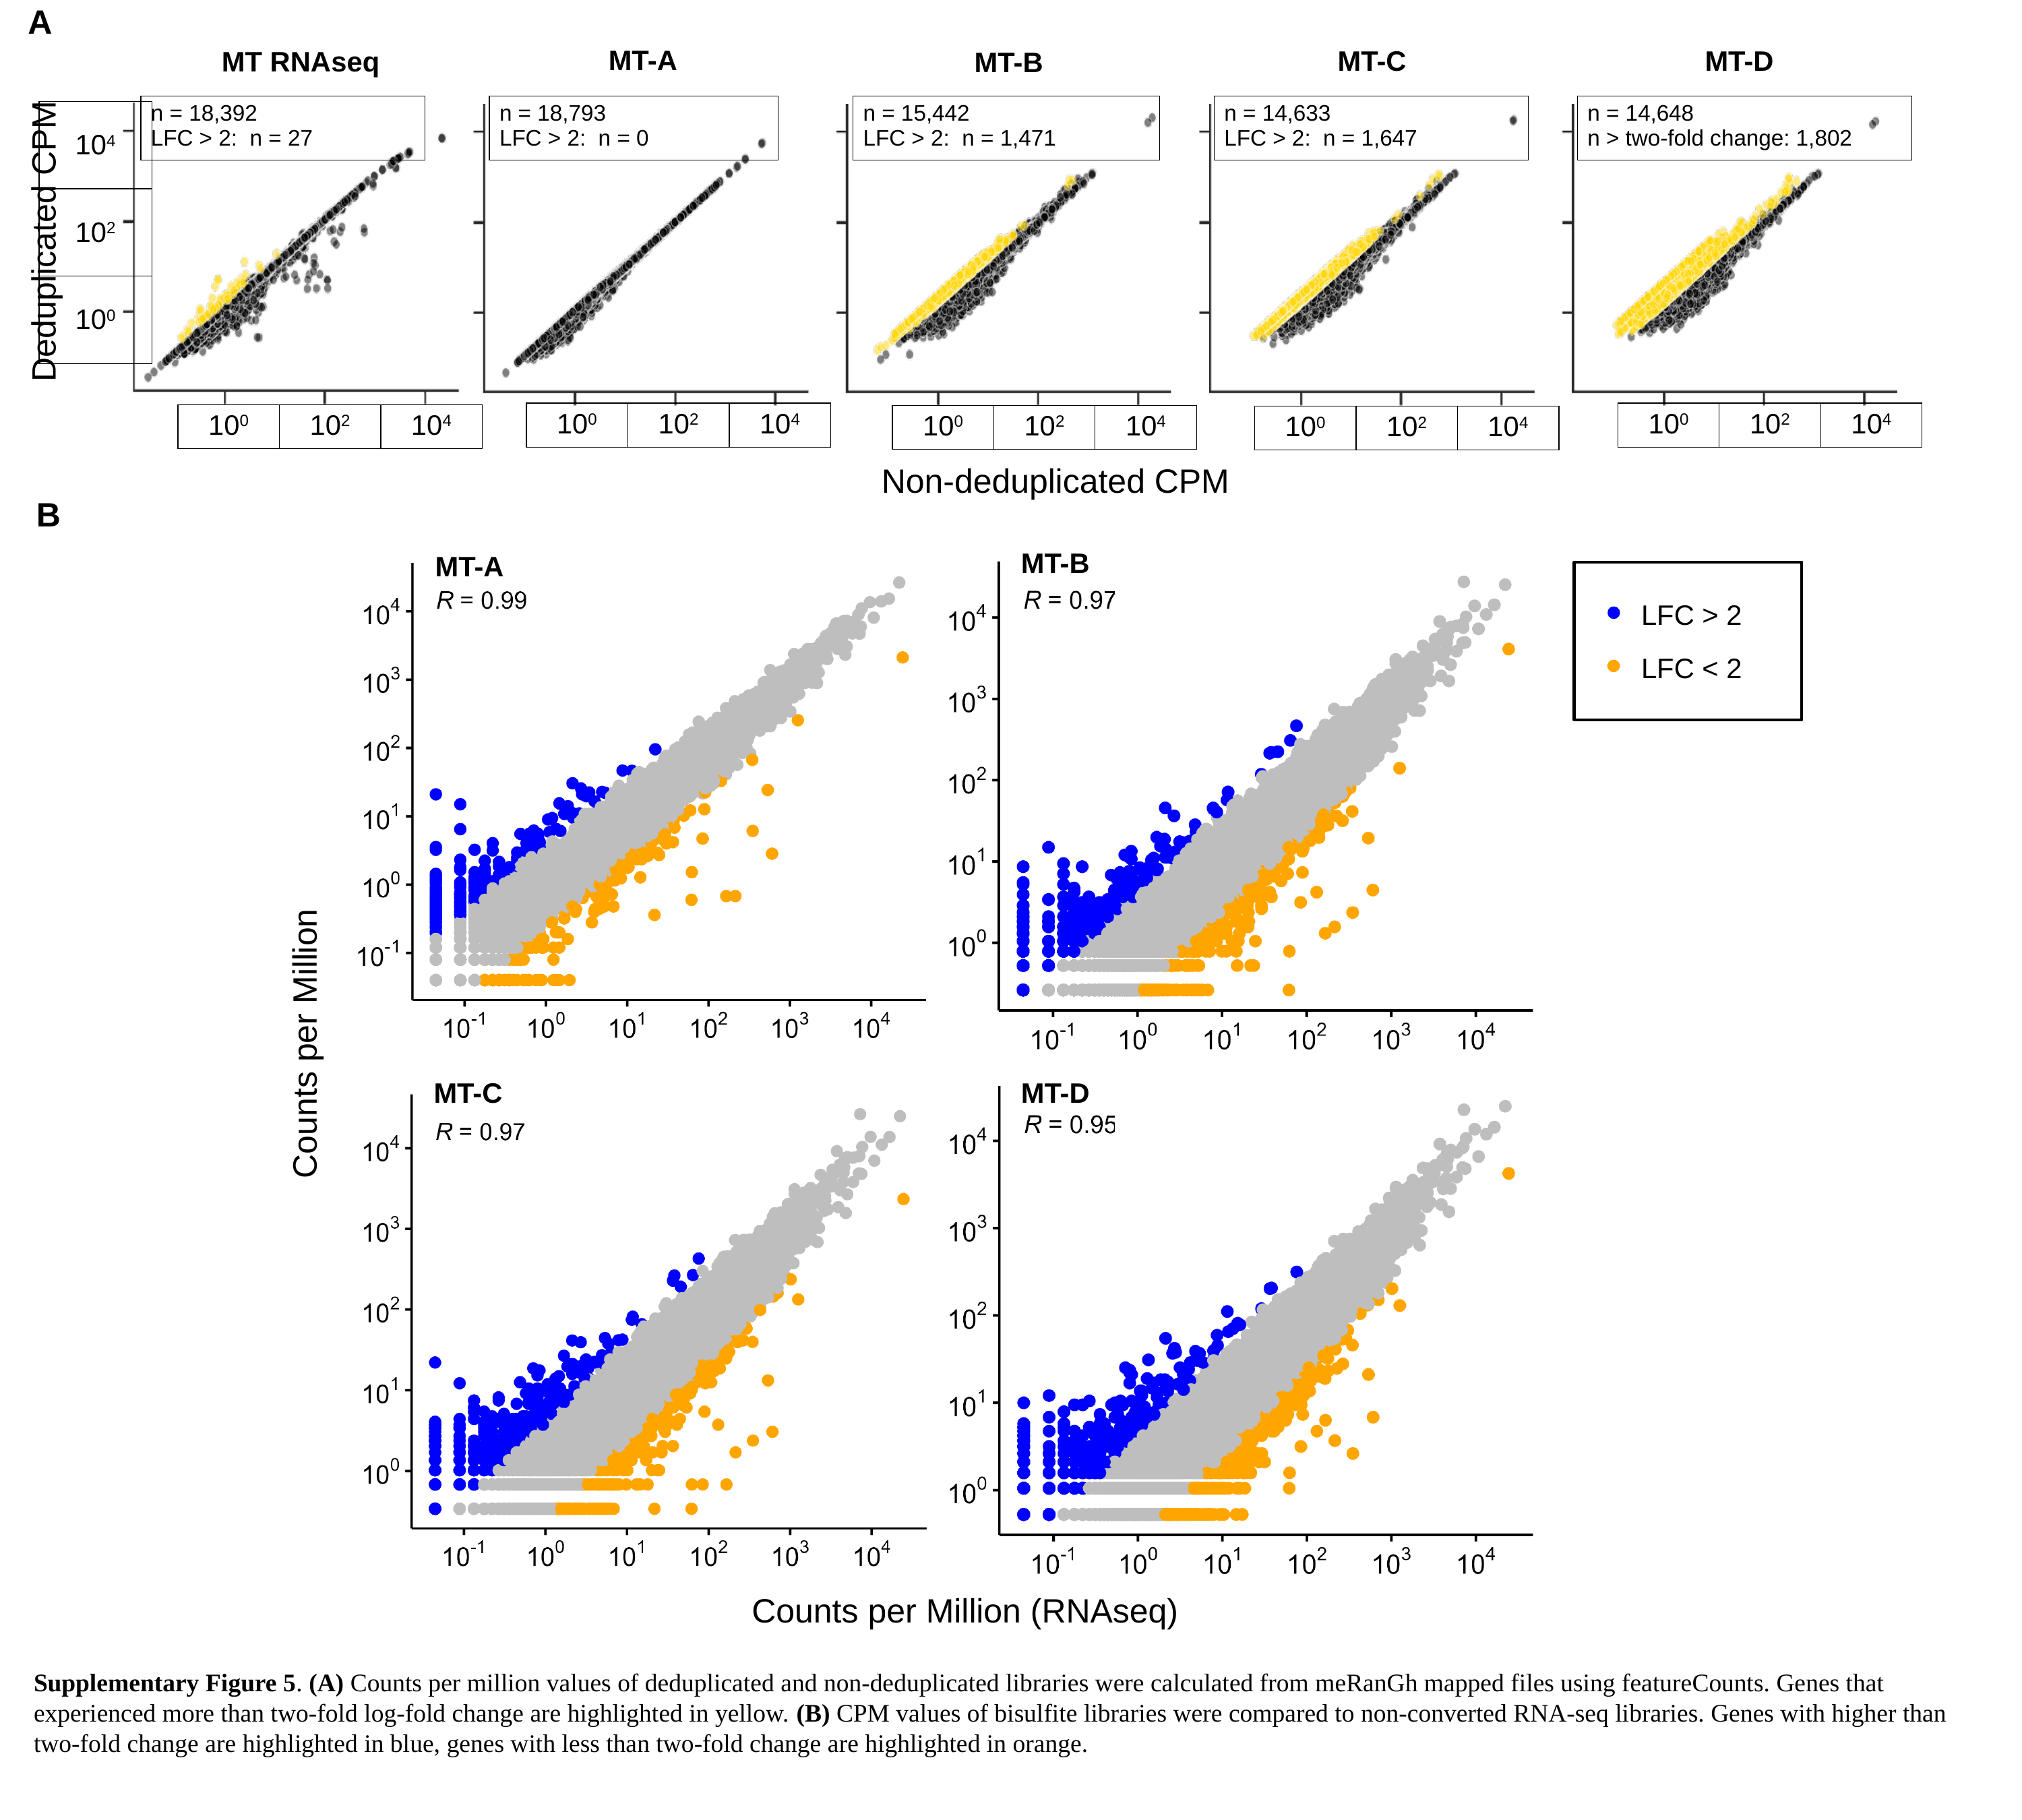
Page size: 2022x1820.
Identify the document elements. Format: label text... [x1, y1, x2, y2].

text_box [1010, 1070, 1260, 1156]
table_header 100 [1255, 417, 1355, 450]
table_header 104 [1821, 411, 1922, 447]
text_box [105, 102, 1916, 409]
table_header n = 18,392 LFC > 2: n = 27 [142, 96, 425, 101]
picture [361, 1077, 1546, 1577]
text_box MT-C [1320, 30, 1423, 89]
table_header 100 [179, 417, 279, 448]
table_header 104 [730, 417, 830, 447]
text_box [425, 543, 675, 621]
text_box B [24, 486, 115, 540]
table_header 104 [381, 417, 482, 448]
text_box MT-B [957, 31, 1060, 91]
text_box Supplementary Figure 5. (A) Counts per million values of deduplicated and non-deduplicated libraries were calculated from meRanGh mapped files using featureCounts. Genes that experienced more than two-fold log-fold change are highlighted in yellow. (B) CPM values of bisulfite libraries were compared to non-converted RNA-seq libraries. Genes with higher than two-fold change are highlighted in blue, genes with less than two-fold change are highlighted in orange. [24, 1661, 1979, 1763]
table_header n = 14,648 n > two-fold change: 1,802 [1578, 96, 1911, 101]
table_header 102 [1719, 417, 1820, 447]
text_box Deduplicated CPM [16, 47, 69, 435]
table_header 100 [893, 417, 993, 449]
table_header 102 [628, 417, 729, 447]
table_header 102 [1357, 417, 1457, 450]
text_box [1010, 539, 1260, 621]
picture [940, 554, 1546, 1058]
table_header n = 14,633 LFC > 2: n = 1,647 [1215, 96, 1528, 101]
table_cell 100 [69, 276, 101, 363]
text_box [1574, 562, 1802, 721]
text_box A [15, 0, 106, 47]
table_header 102 [280, 417, 380, 448]
text_box MT RNAseq [176, 30, 425, 90]
text_box MT-D [1688, 30, 1791, 90]
table_header 104 [69, 102, 105, 188]
text_box Non-deduplicated CPM [769, 453, 1342, 507]
table_header 100 [1618, 417, 1719, 447]
table_header 104 [1095, 417, 1196, 449]
table_cell 102 [69, 189, 101, 276]
text_box MT-A [591, 30, 695, 89]
text_box Counts per Million (RNAseq) [556, 1584, 1374, 1635]
table_header 100 [527, 417, 627, 447]
table_header 104 [1458, 417, 1558, 450]
text_box Counts per Million [278, 860, 329, 1227]
table_header n = 15,442 LFC > 2: n = 1,471 [853, 96, 1159, 101]
table_header 102 [994, 417, 1095, 449]
table_header n = 18,793 LFC > 2: n = 0 [490, 96, 778, 101]
picture [356, 553, 939, 1045]
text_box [423, 1070, 671, 1145]
